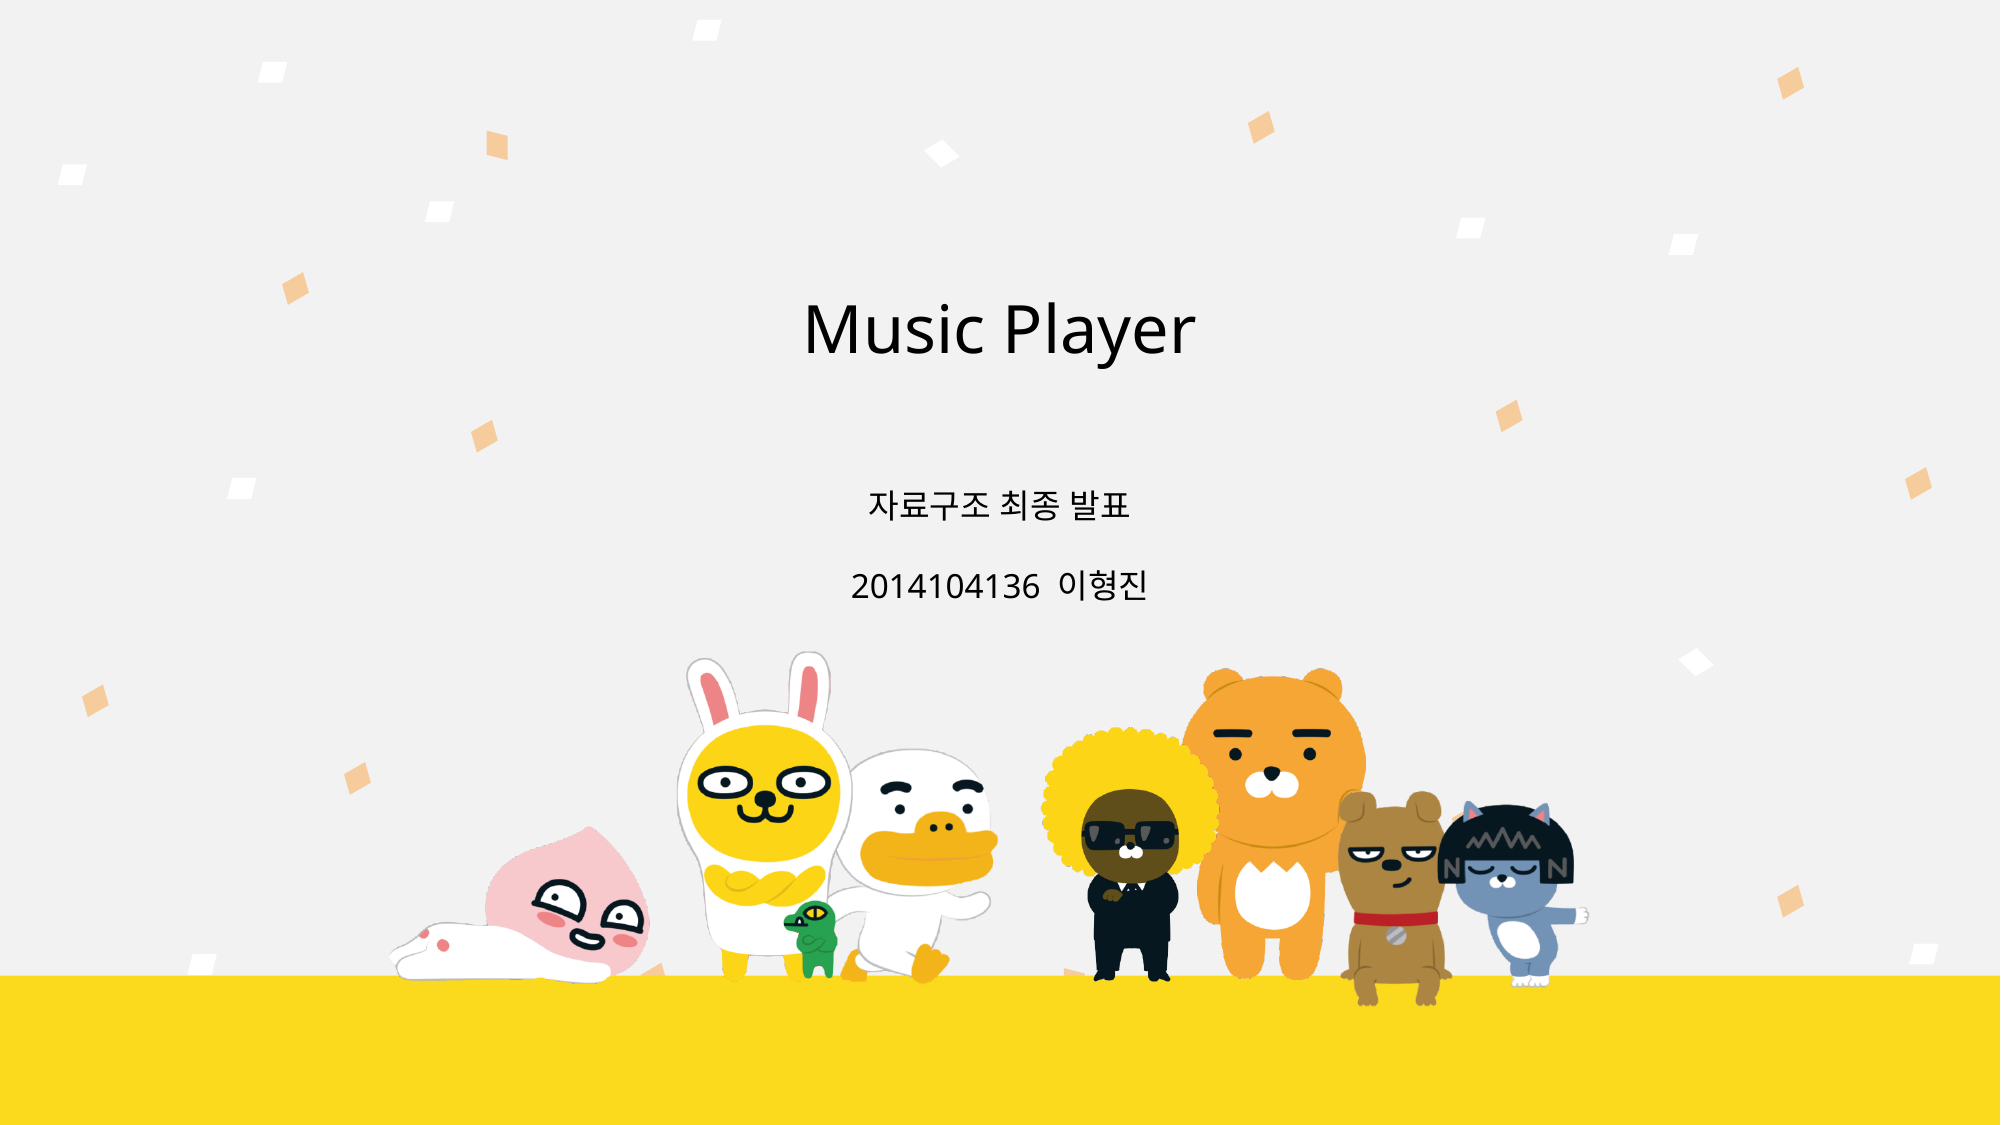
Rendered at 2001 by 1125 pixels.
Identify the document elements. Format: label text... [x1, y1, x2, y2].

text_box [0, 975, 2000, 1125]
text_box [365, 643, 1611, 1021]
text_box 자료구조 최종 발표 2014104136 이형진 [660, 477, 1340, 613]
text_box Music Player [660, 279, 1340, 375]
